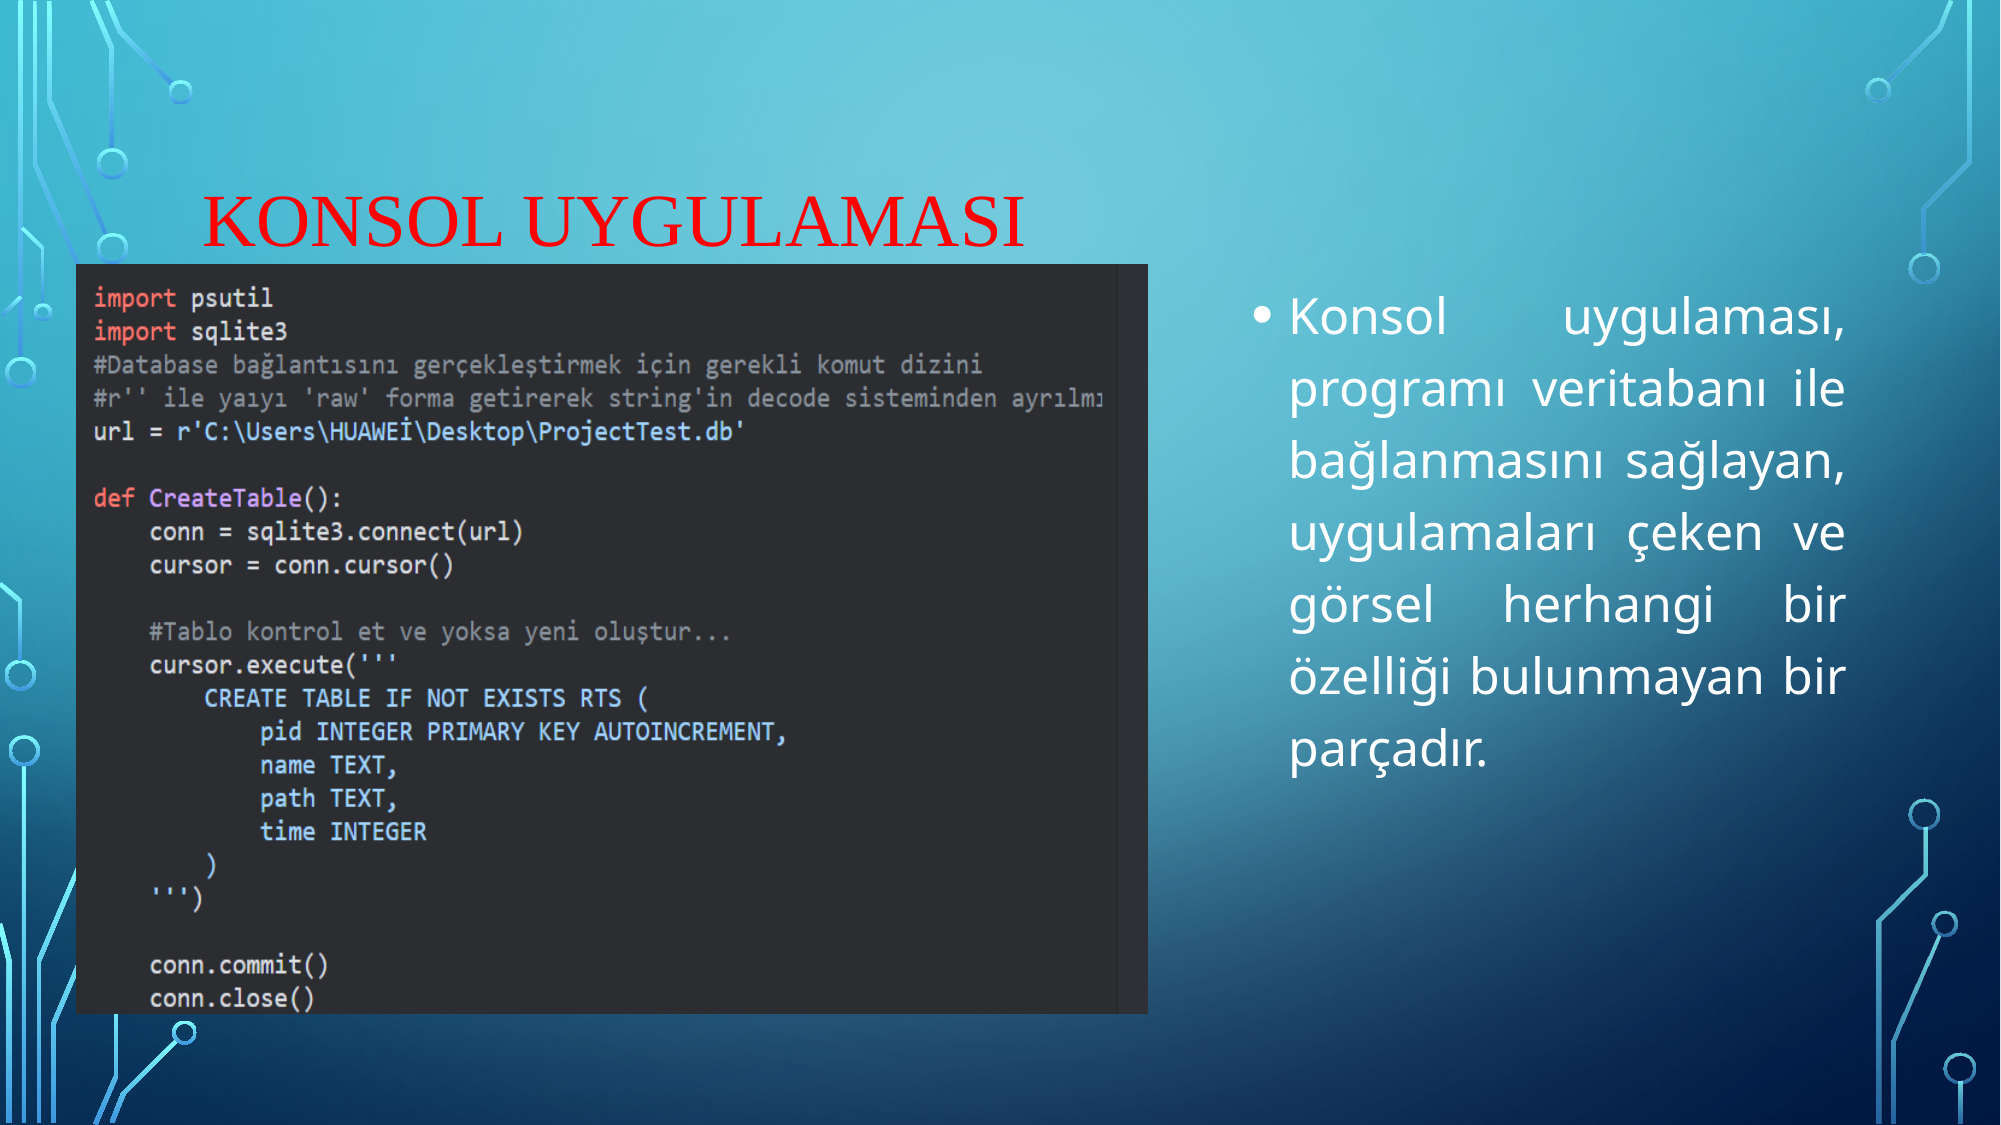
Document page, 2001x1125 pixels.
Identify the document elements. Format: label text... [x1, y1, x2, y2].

list Konsol uygulaması, programı veritabanı ile bağlanmasını sağlayan, uygulamaları çeken ve görsel herhangi bir özelliği bulunmayan bir parçadır. [1236, 264, 1863, 1014]
picture [75, 264, 1148, 1014]
title Konsol Uygulaması [187, 101, 1813, 344]
